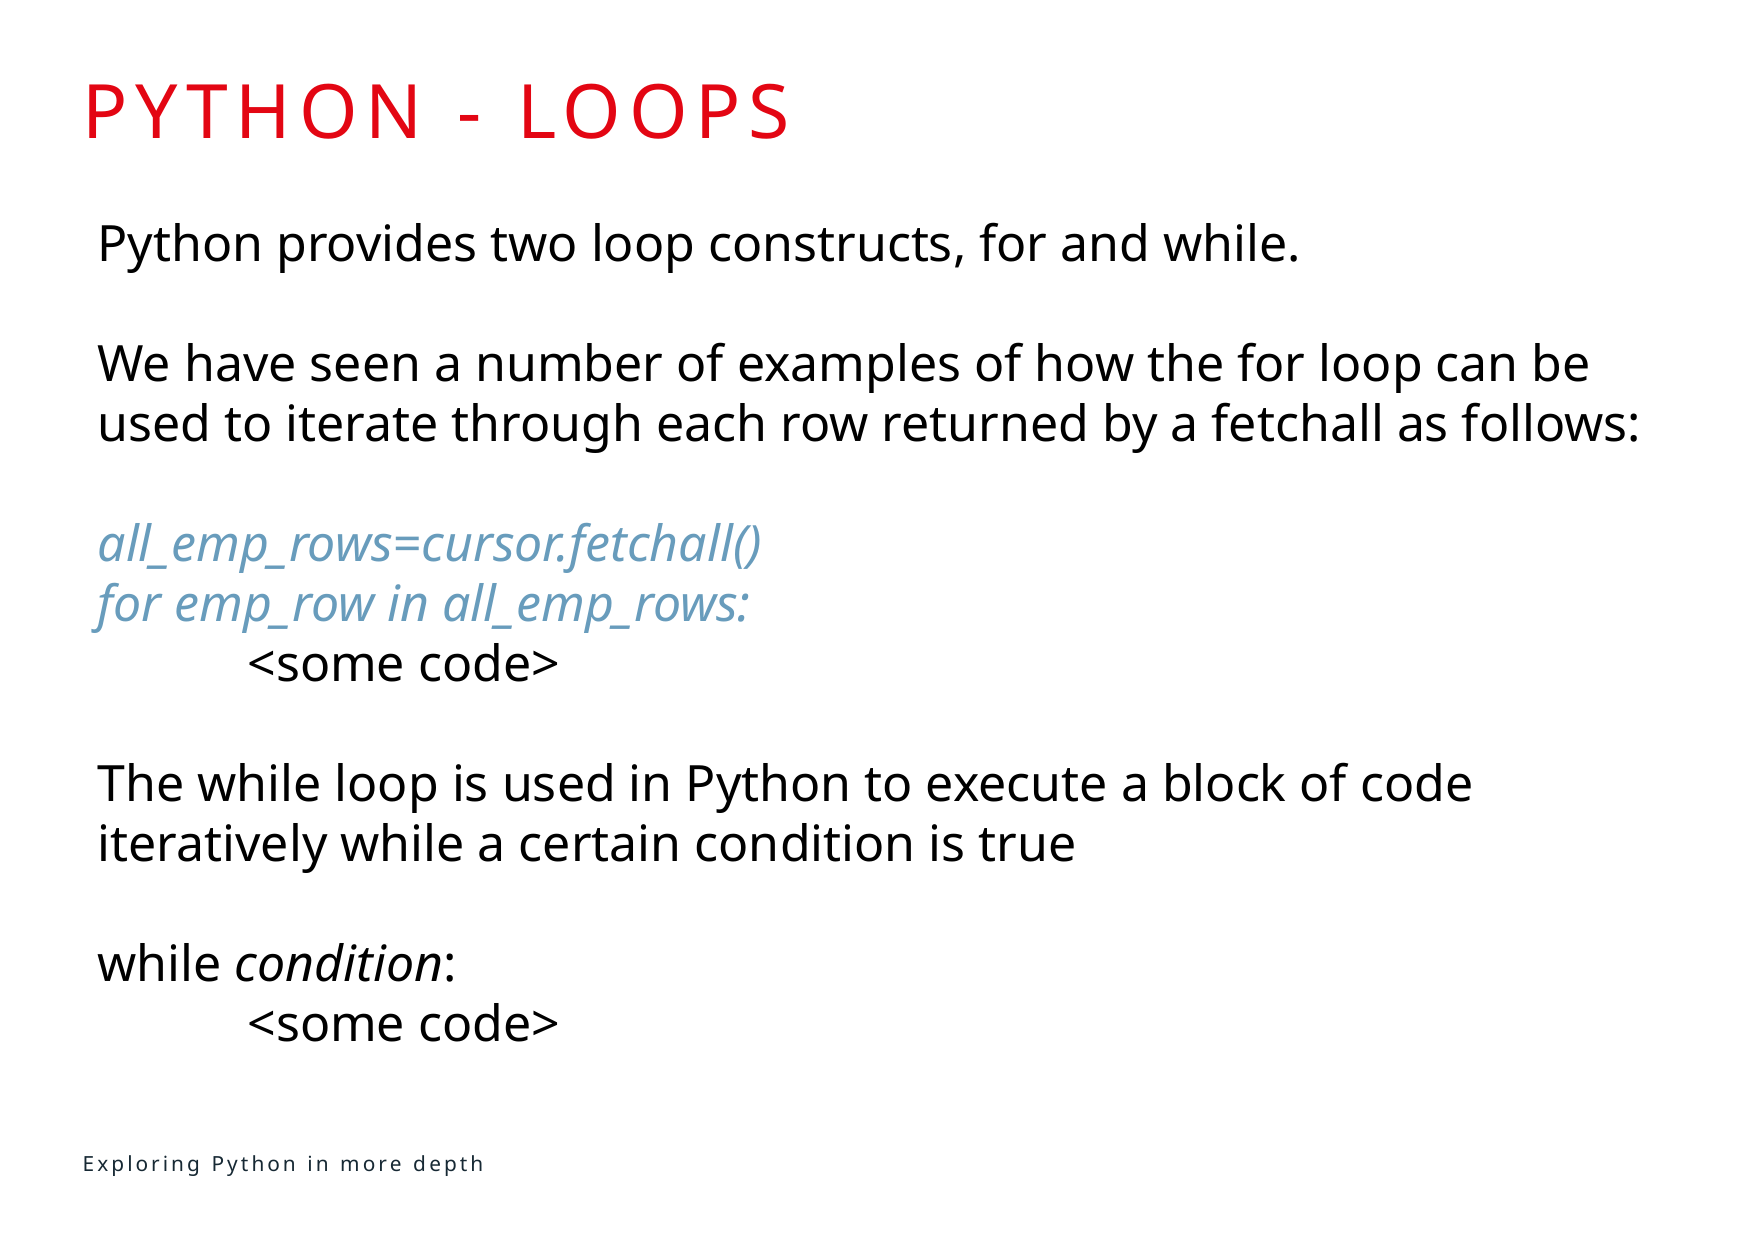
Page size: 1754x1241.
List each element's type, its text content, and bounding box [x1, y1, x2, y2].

text_box Python provides two loop constructs, for and while. We have seen a number of examples of how the for loop can be used to iterate through each row returned by a fetchall as follows: all_emp_rows=cursor.fetchall() for emp_row in all_emp_rows: <some code> The while loop is used in Python to execute a block of code iteratively while a certain condition is true while condition: <some code> [82, 204, 1713, 1119]
footer Exploring Python in more depth [82, 1146, 1177, 1180]
title Python - loops [82, 63, 1690, 182]
